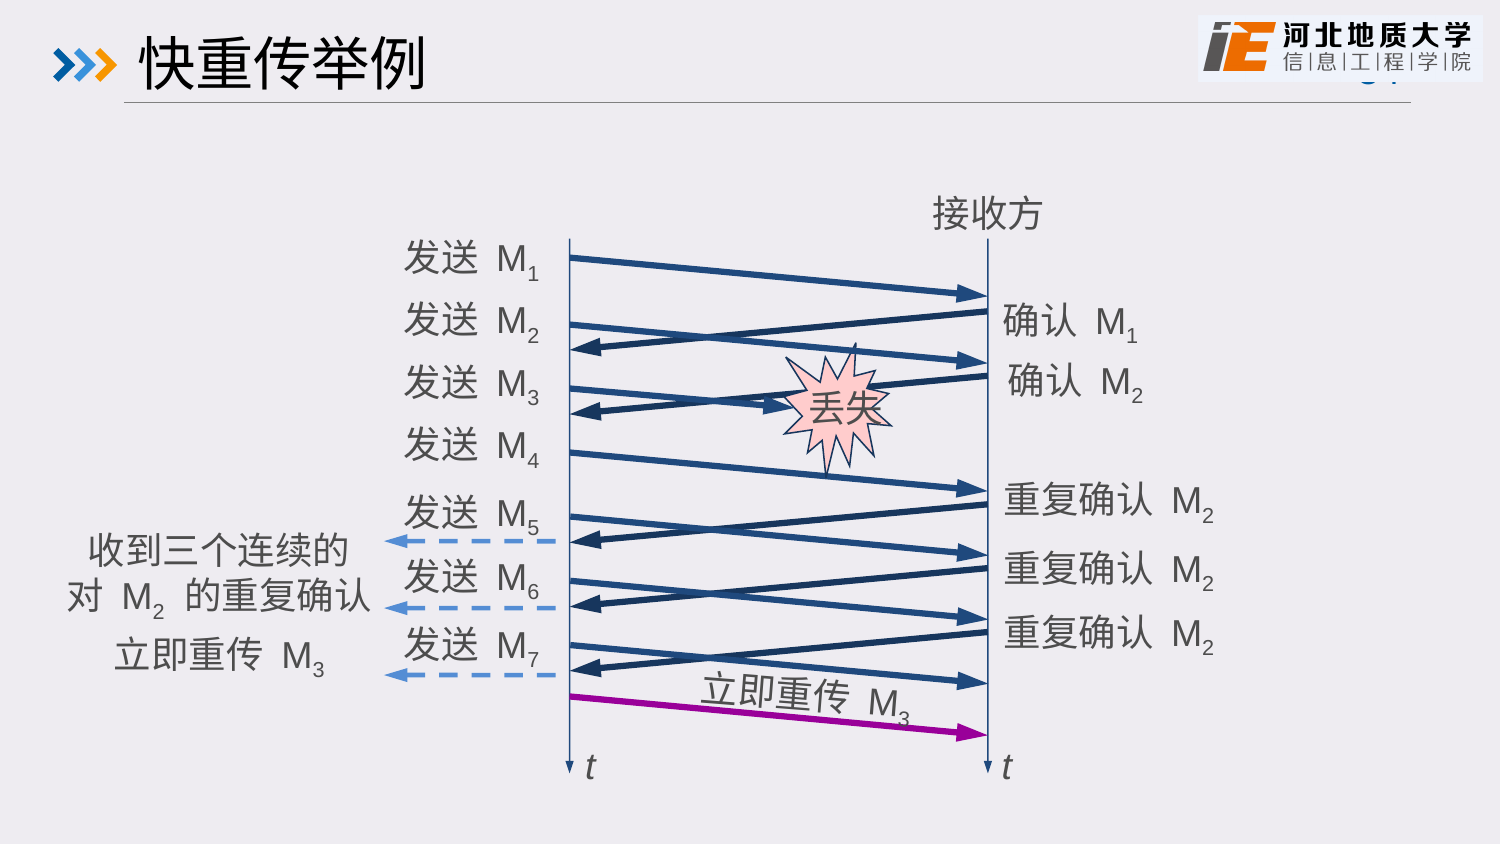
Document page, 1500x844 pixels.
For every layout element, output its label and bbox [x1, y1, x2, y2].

title [122, 23, 1178, 101]
text_box [47, 226, 564, 727]
text_box [569, 182, 1235, 795]
picture [1198, 15, 1483, 82]
